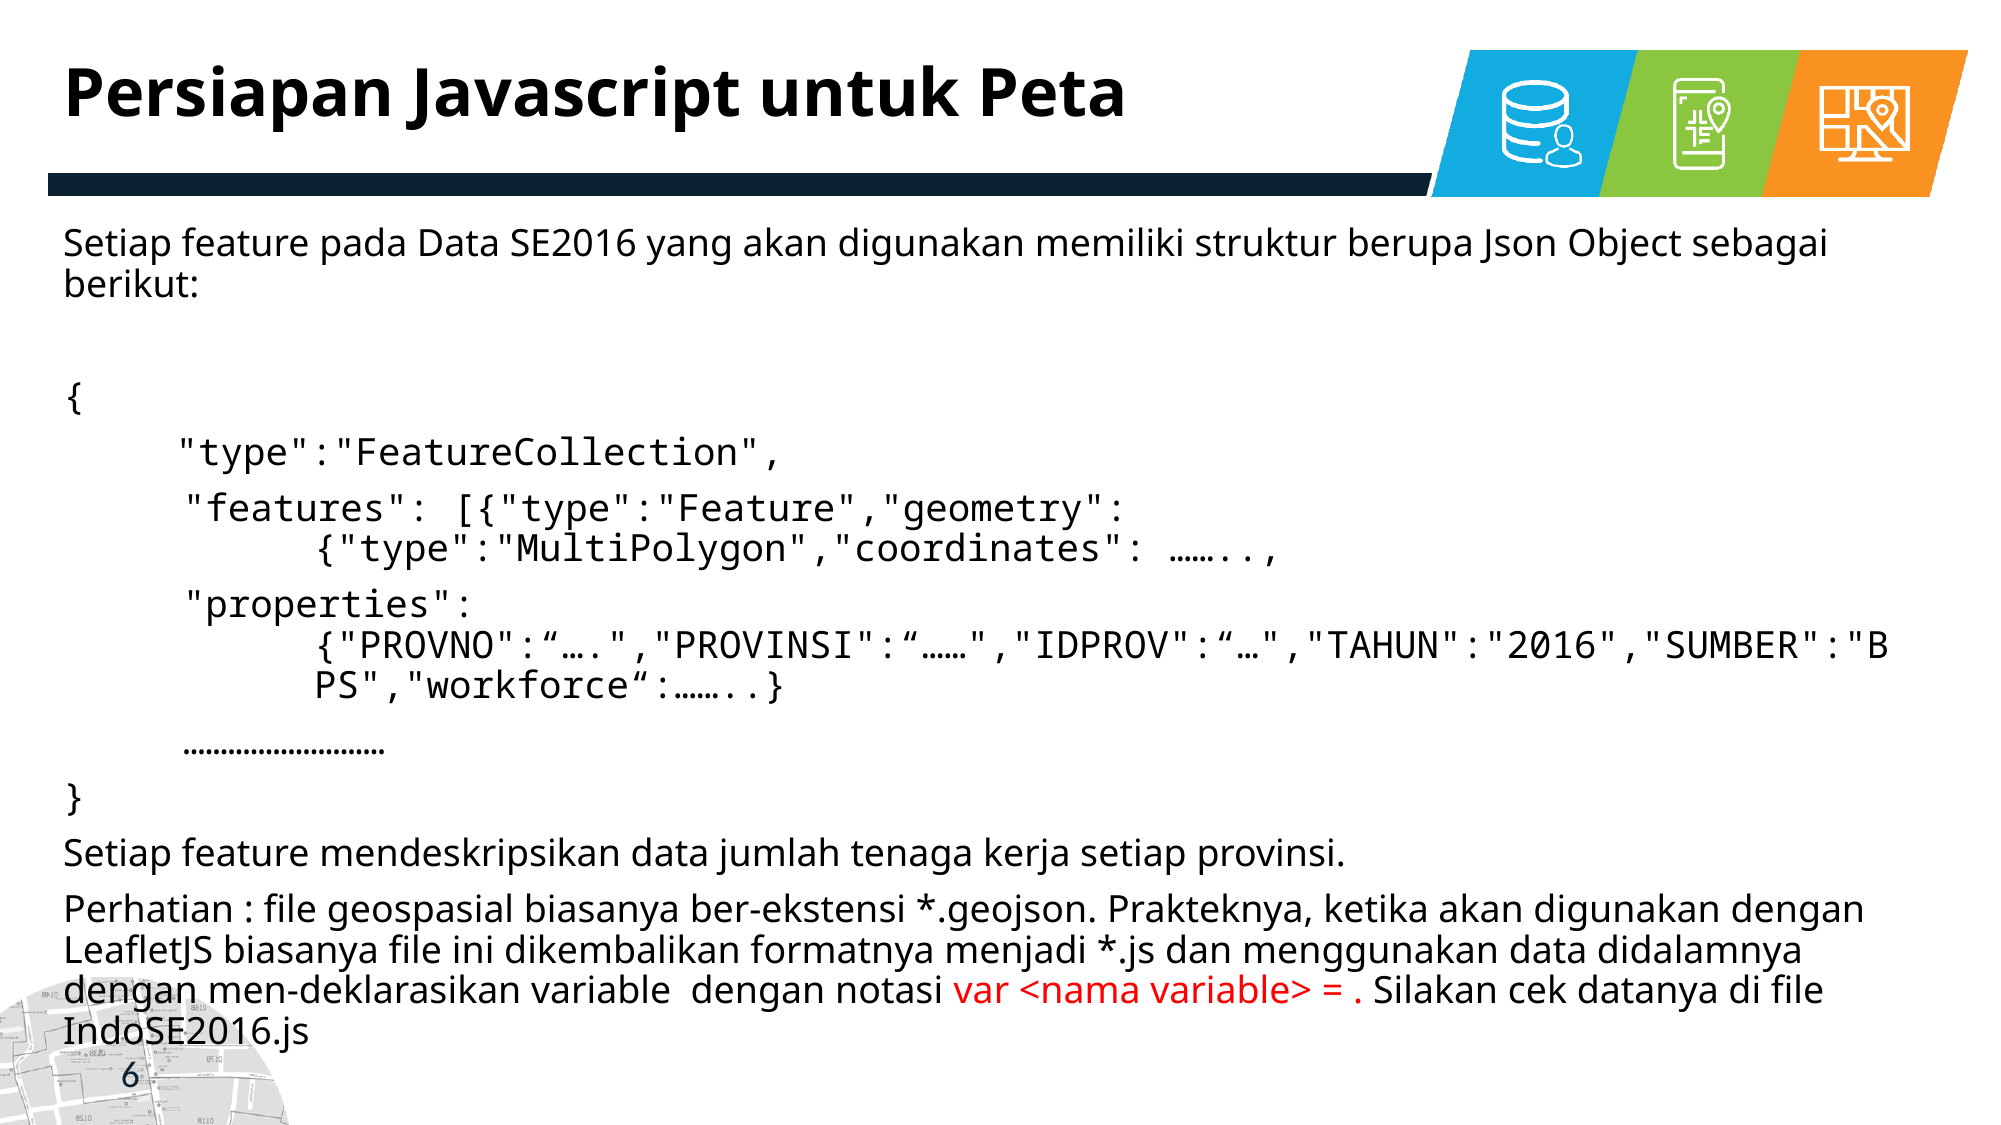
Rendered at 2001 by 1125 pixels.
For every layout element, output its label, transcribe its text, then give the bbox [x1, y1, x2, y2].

picture [48, 50, 1968, 197]
picture [125, 1074, 134, 1085]
list Setiap feature pada Data SE2016 yang akan digunakan memiliki struktur berupa Json Object sebagai berikut: { "type":"FeatureCollection", "features": [{"type":"Feature","geometry":{"type":"MultiPolygon","coordinates": …….., "properties":{"PROVNO":“….","PROVINSI":“……","IDPROV":“…","TAHUN":"2016","SUMBER":"BPS","workforce“:……..} ……………………… } Setiap feature mendeskripsikan data jumlah tenaga kerja setiap provinsi. Perhatian : file geospasial biasanya ber-ekstensi *.geojson. Prakteknya, ketika akan digunakan dengan LeafletJS biasanya file ini dikembalikan formatnya menjadi *.js dan menggunakan data didalamnya dengan men-deklarasikan variable dengan notasi var <nama variable> = . Silakan cek datanya di file IndoSE2016.js [48, 216, 1921, 1070]
title Persiapan Javascript untuk Peta [48, 31, 1405, 159]
picture [0, 977, 289, 1125]
